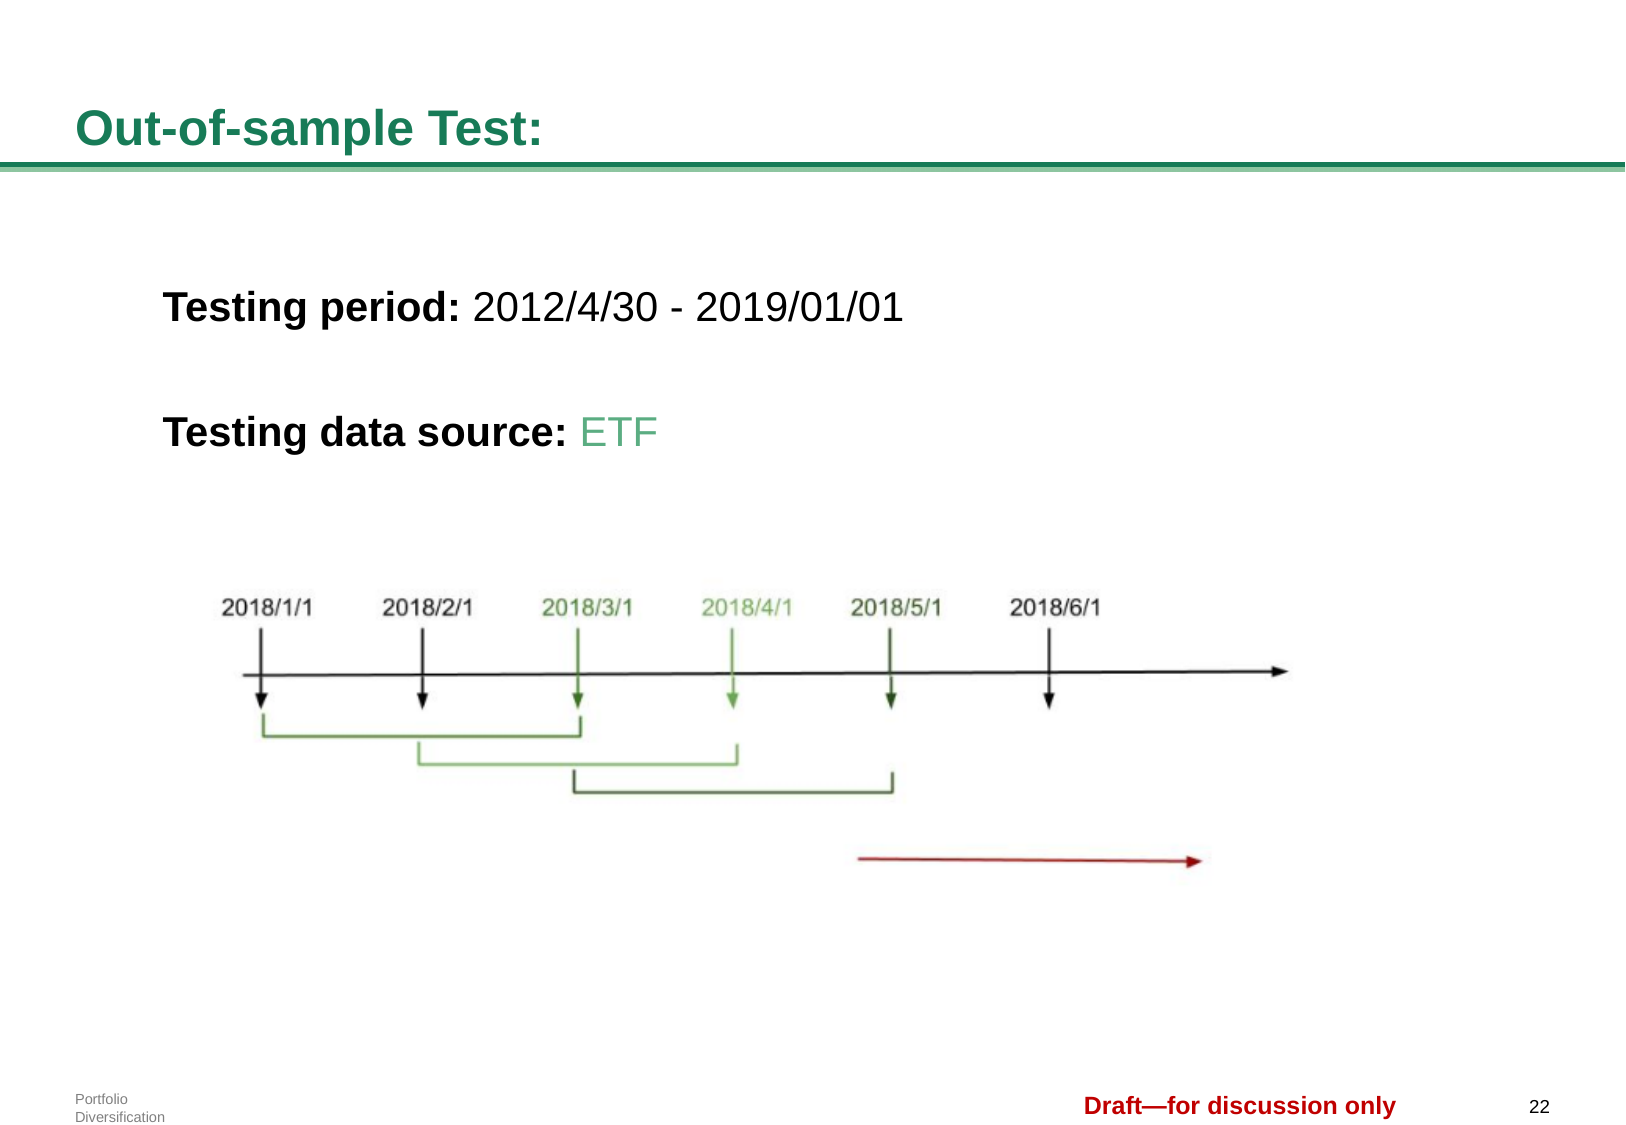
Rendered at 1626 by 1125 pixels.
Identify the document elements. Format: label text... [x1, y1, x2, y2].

title Out-of-sample Test: [75, 26, 1551, 163]
picture [184, 511, 1326, 959]
text_box Testing period: 2012/4/30 - 2019/01/01 Testing data source: ETF [147, 264, 1447, 984]
